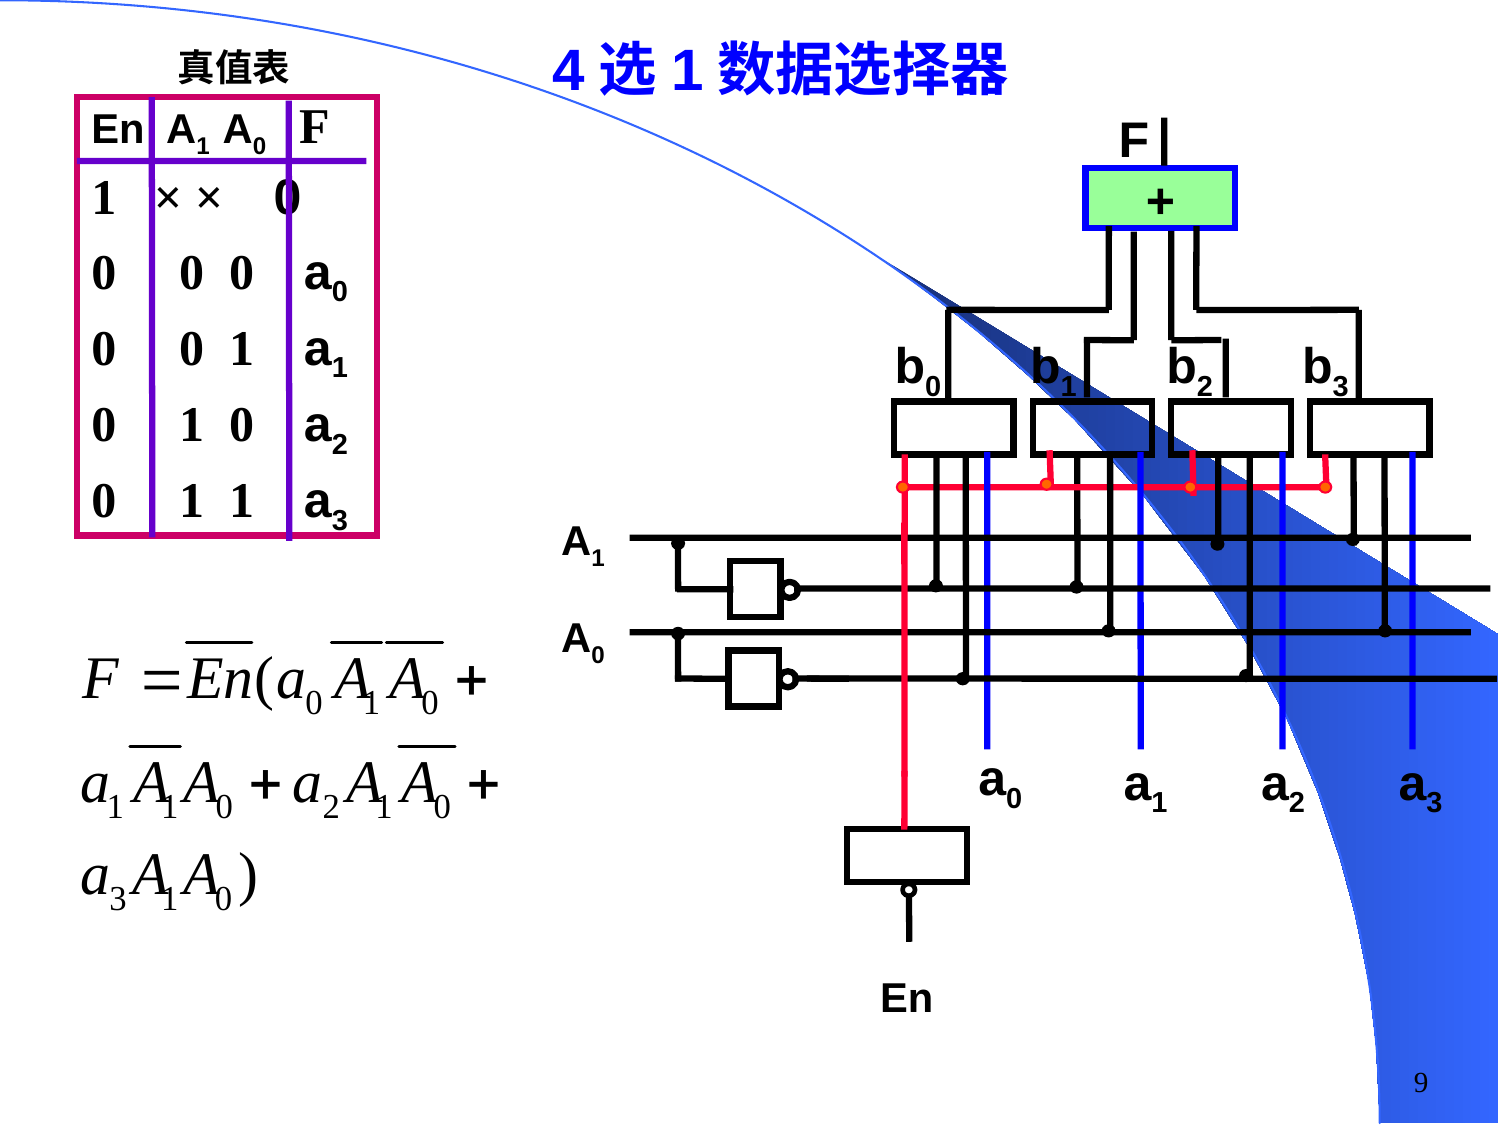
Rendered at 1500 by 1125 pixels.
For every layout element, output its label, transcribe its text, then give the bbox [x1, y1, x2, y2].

slide_number 9 [1130, 1043, 1444, 1119]
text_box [546, 100, 1497, 1029]
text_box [71, 626, 511, 924]
text_box 4选1数据选择器 [537, 24, 1024, 109]
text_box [76, 35, 377, 542]
